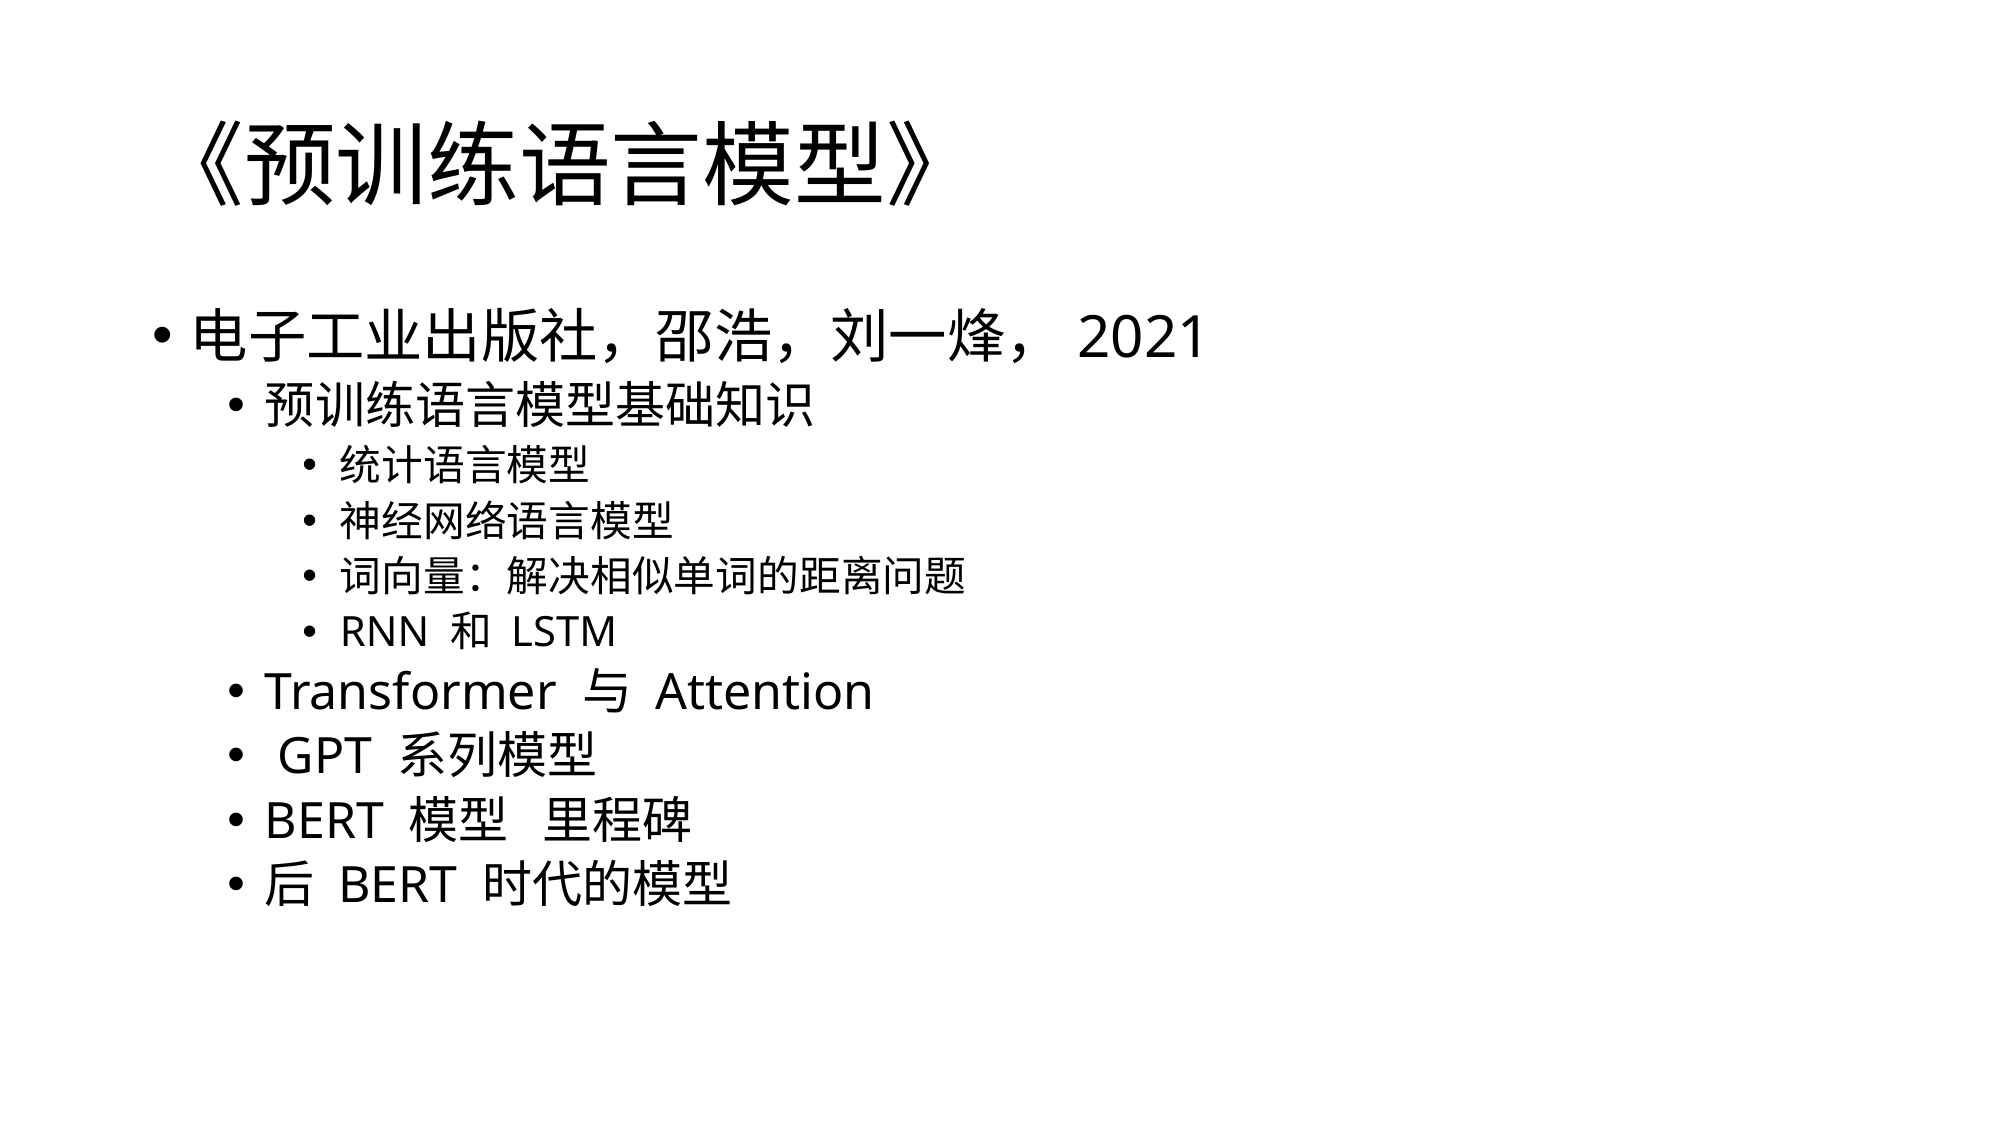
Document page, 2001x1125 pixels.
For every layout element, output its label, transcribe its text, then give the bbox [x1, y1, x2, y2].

title 《预训练语言模型》 [137, 59, 1863, 278]
list 电子工业出版社，邵浩，刘一烽，2021 预训练语言模型基础知识 统计语言模型 神经网络语言模型 词向量：解决相似单词的距离问题 RNN 和 LSTM Transformer 与 Attention GPT 系列模型 BERT 模型 里程碑 后 BERT 时代的模型 [137, 299, 1863, 1014]
